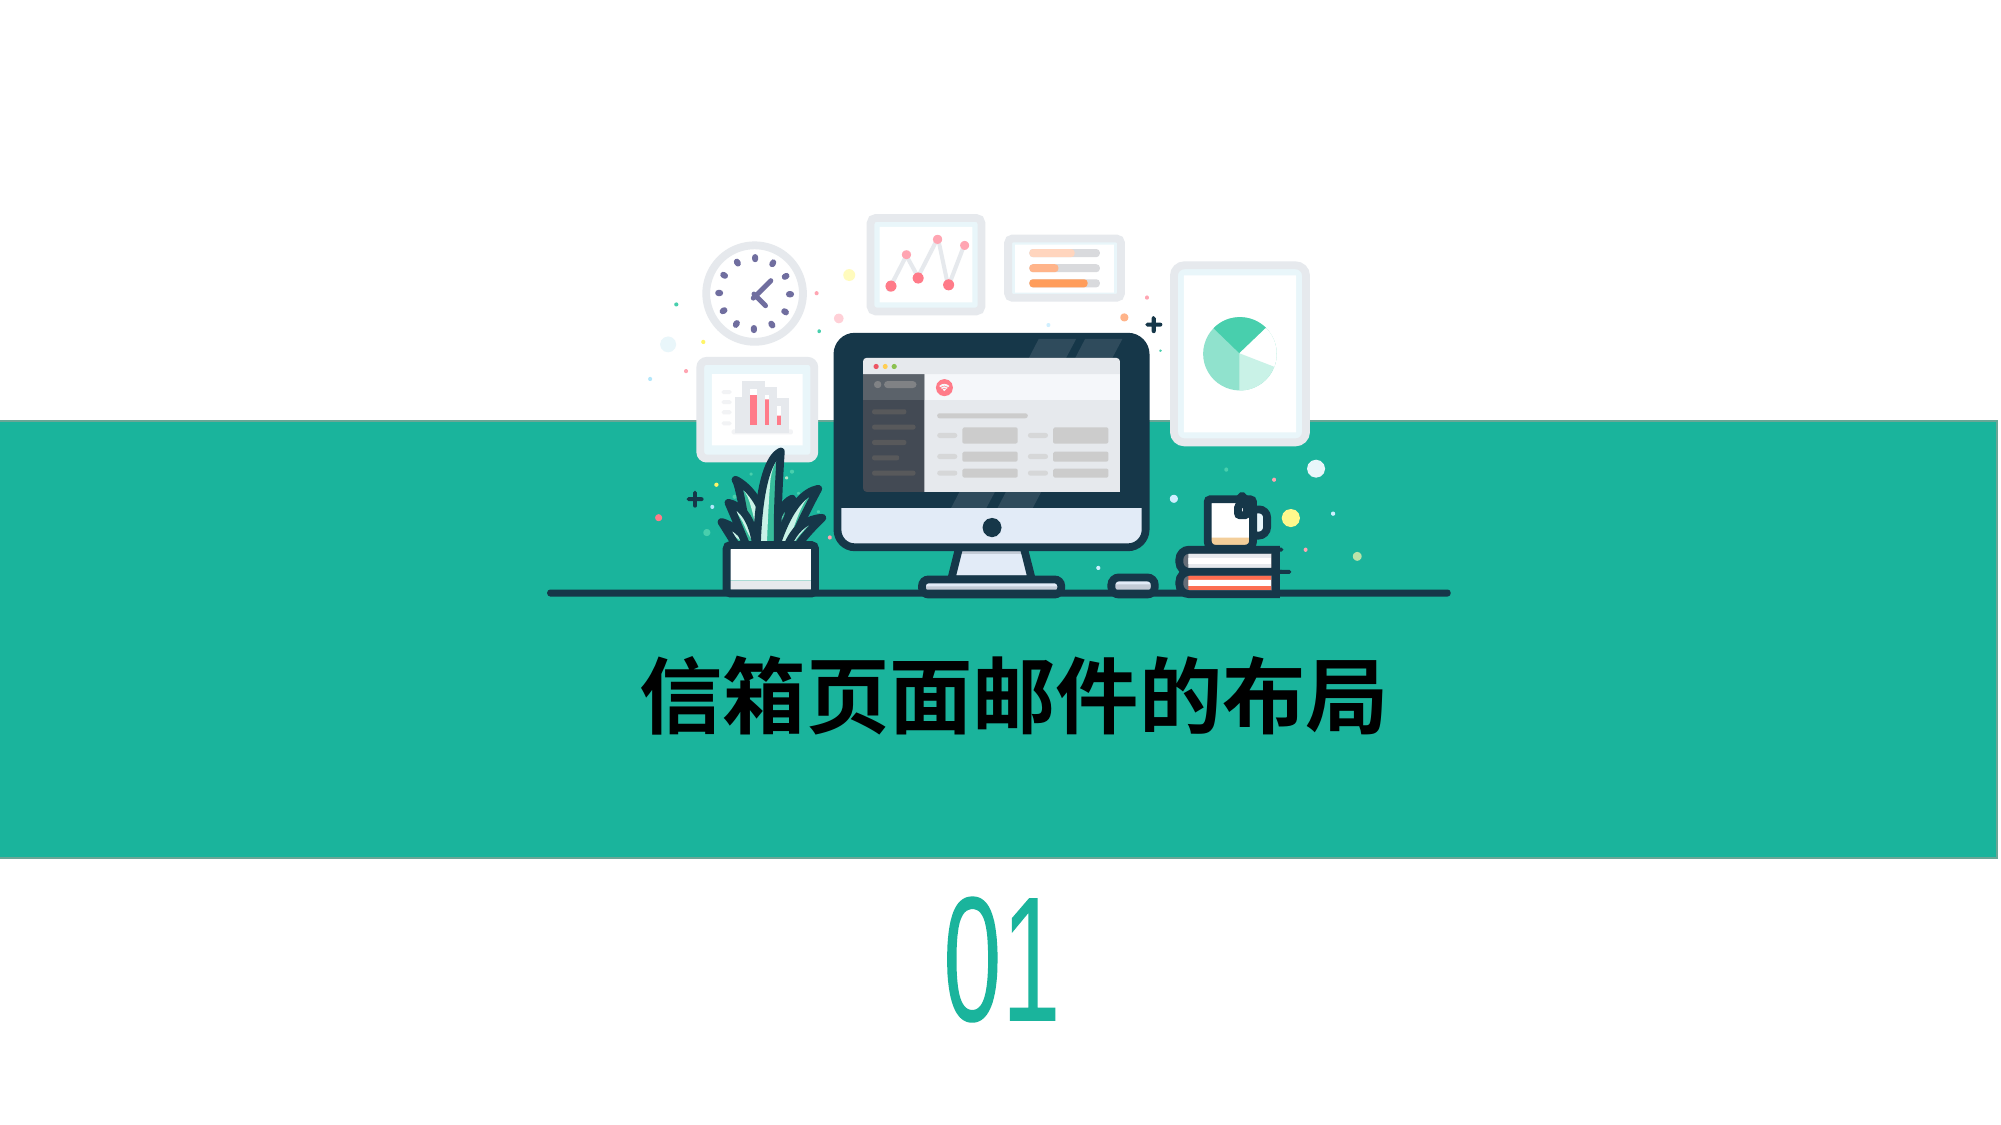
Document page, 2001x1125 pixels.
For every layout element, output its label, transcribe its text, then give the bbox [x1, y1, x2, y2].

text_box 信箱页面邮件的布局 [841, 688, 1188, 752]
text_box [547, 217, 1451, 597]
text_box [0, 420, 1998, 859]
